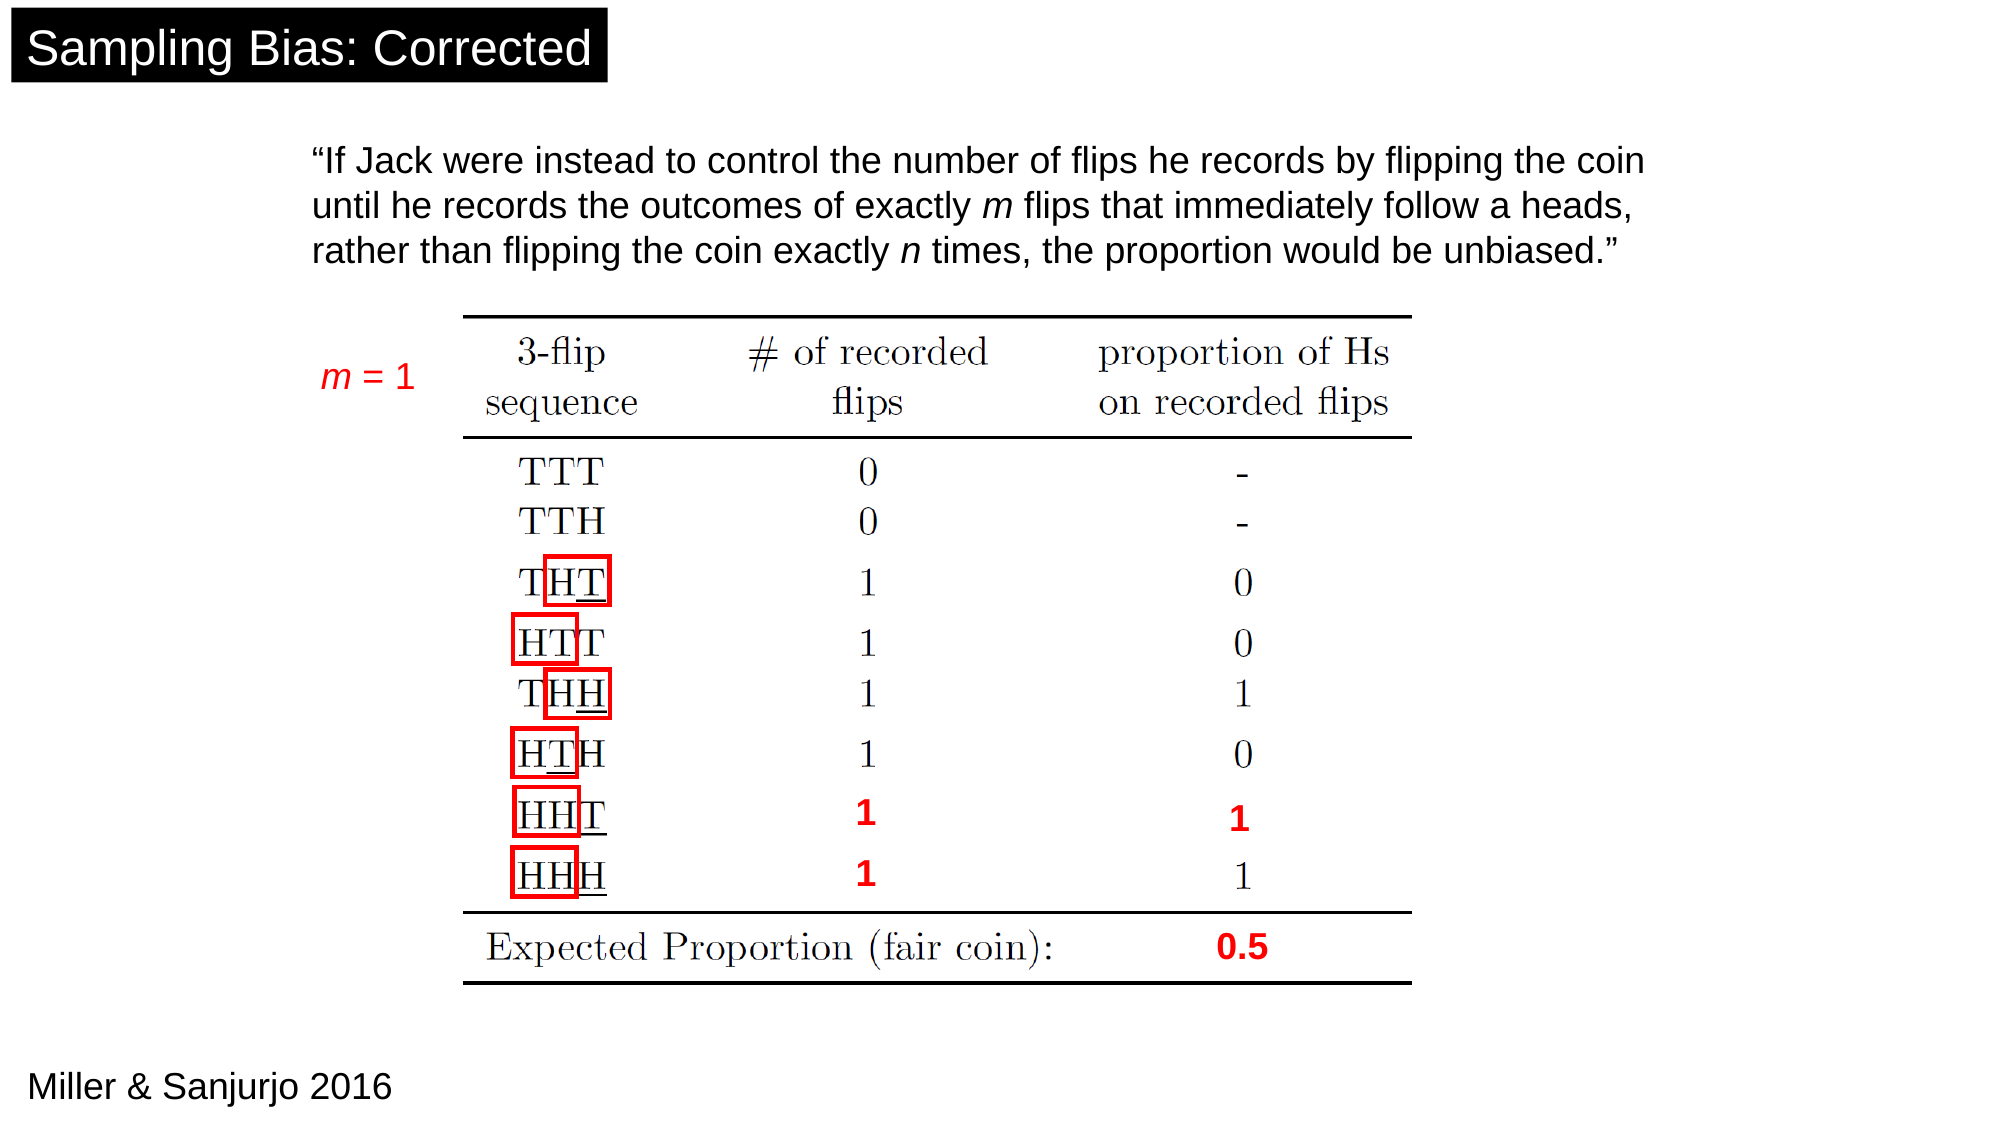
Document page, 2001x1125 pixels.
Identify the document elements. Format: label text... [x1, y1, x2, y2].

text_box Miller & Sanjurjo 2016 [12, 1054, 408, 1115]
text_box m = 1 [306, 344, 422, 404]
text_box Sampling Bias: Corrected [11, 7, 608, 83]
text_box “If Jack were instead to control the number of flips he records by flipping the coin until he records the outcomes of exactly m flips that immediately follow a heads, rather than flipping the coin exactly n times, the proportion would be unbiased.” [297, 128, 1685, 278]
picture [422, 284, 1444, 1004]
